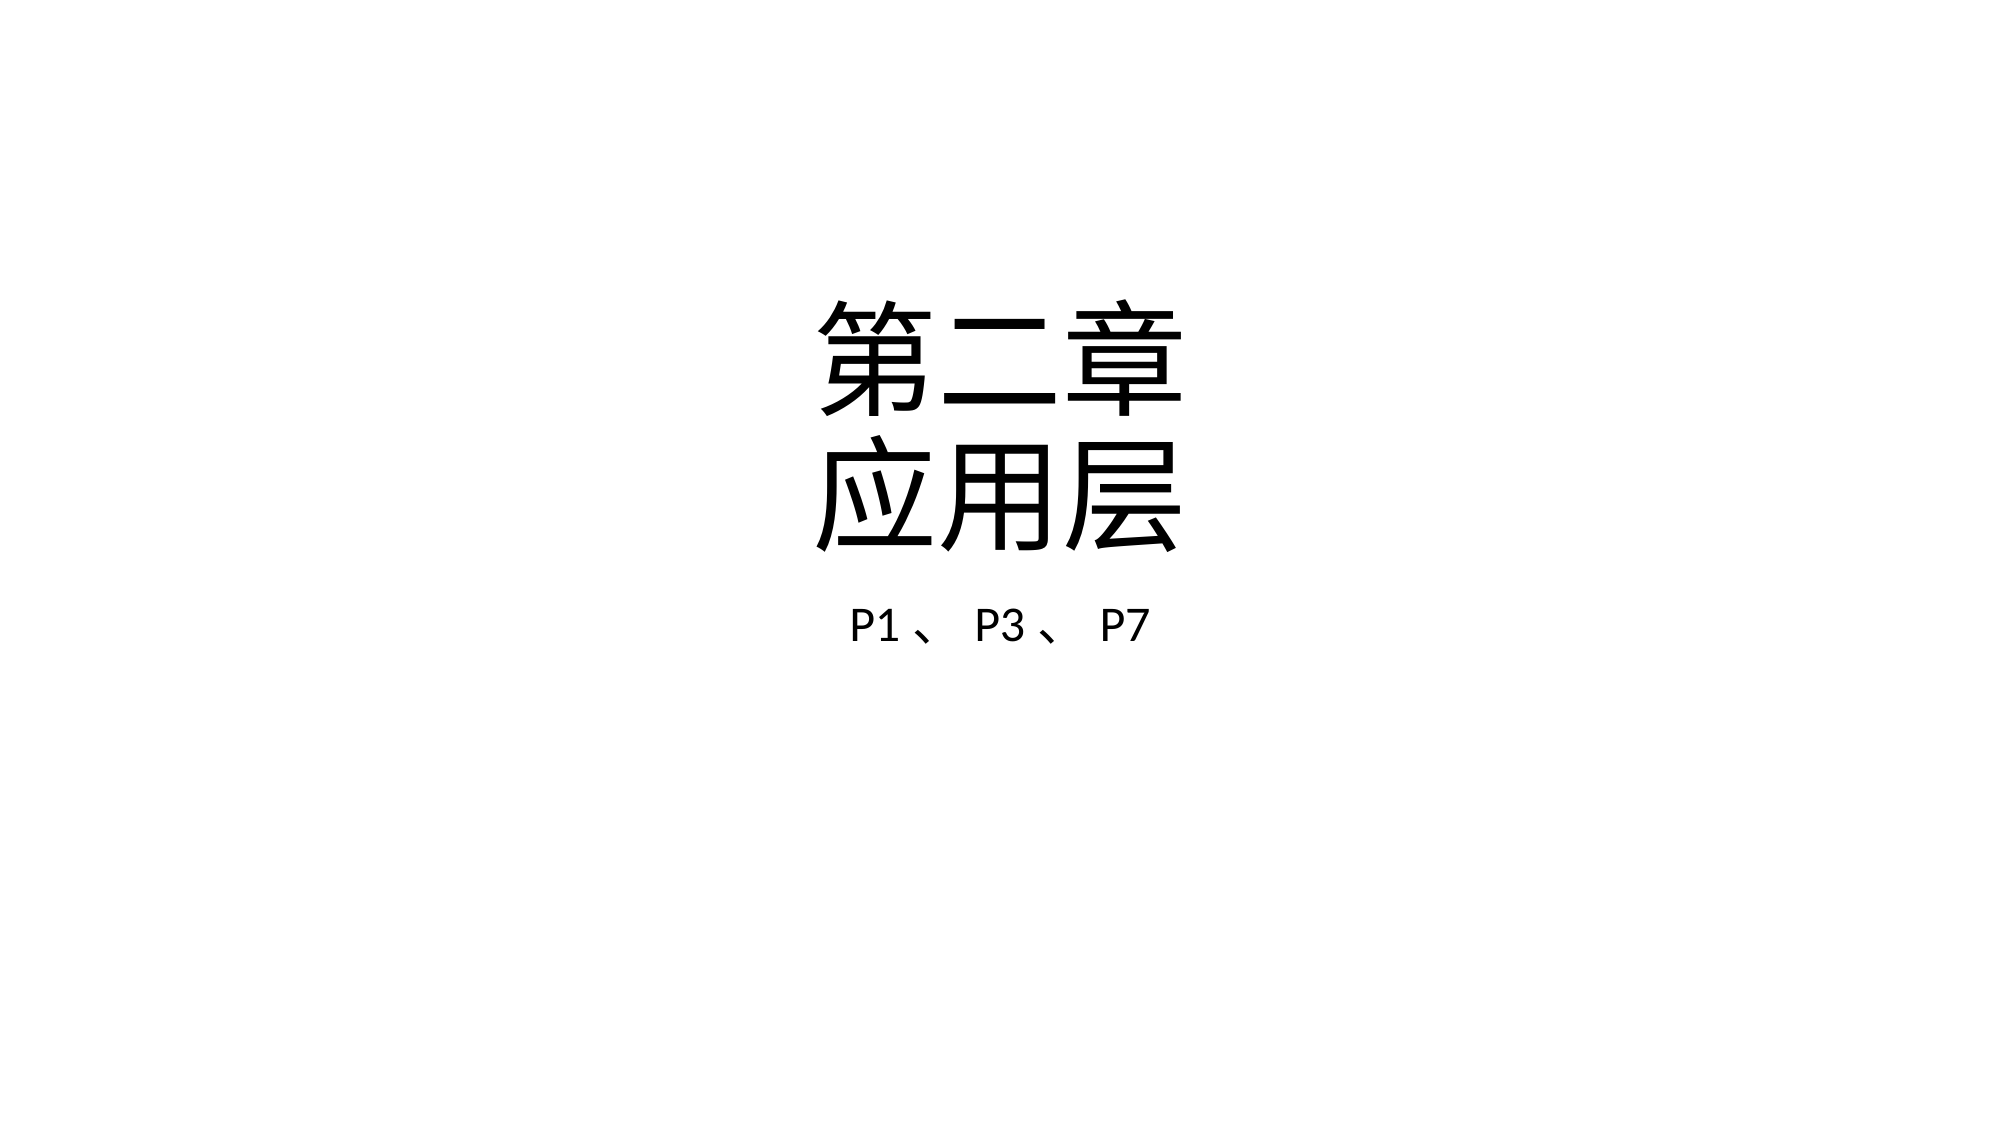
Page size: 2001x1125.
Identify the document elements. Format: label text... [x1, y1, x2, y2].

title 第二章 应用层 [249, 184, 1750, 576]
subtitle P1、P3、P7 [249, 590, 1750, 863]
